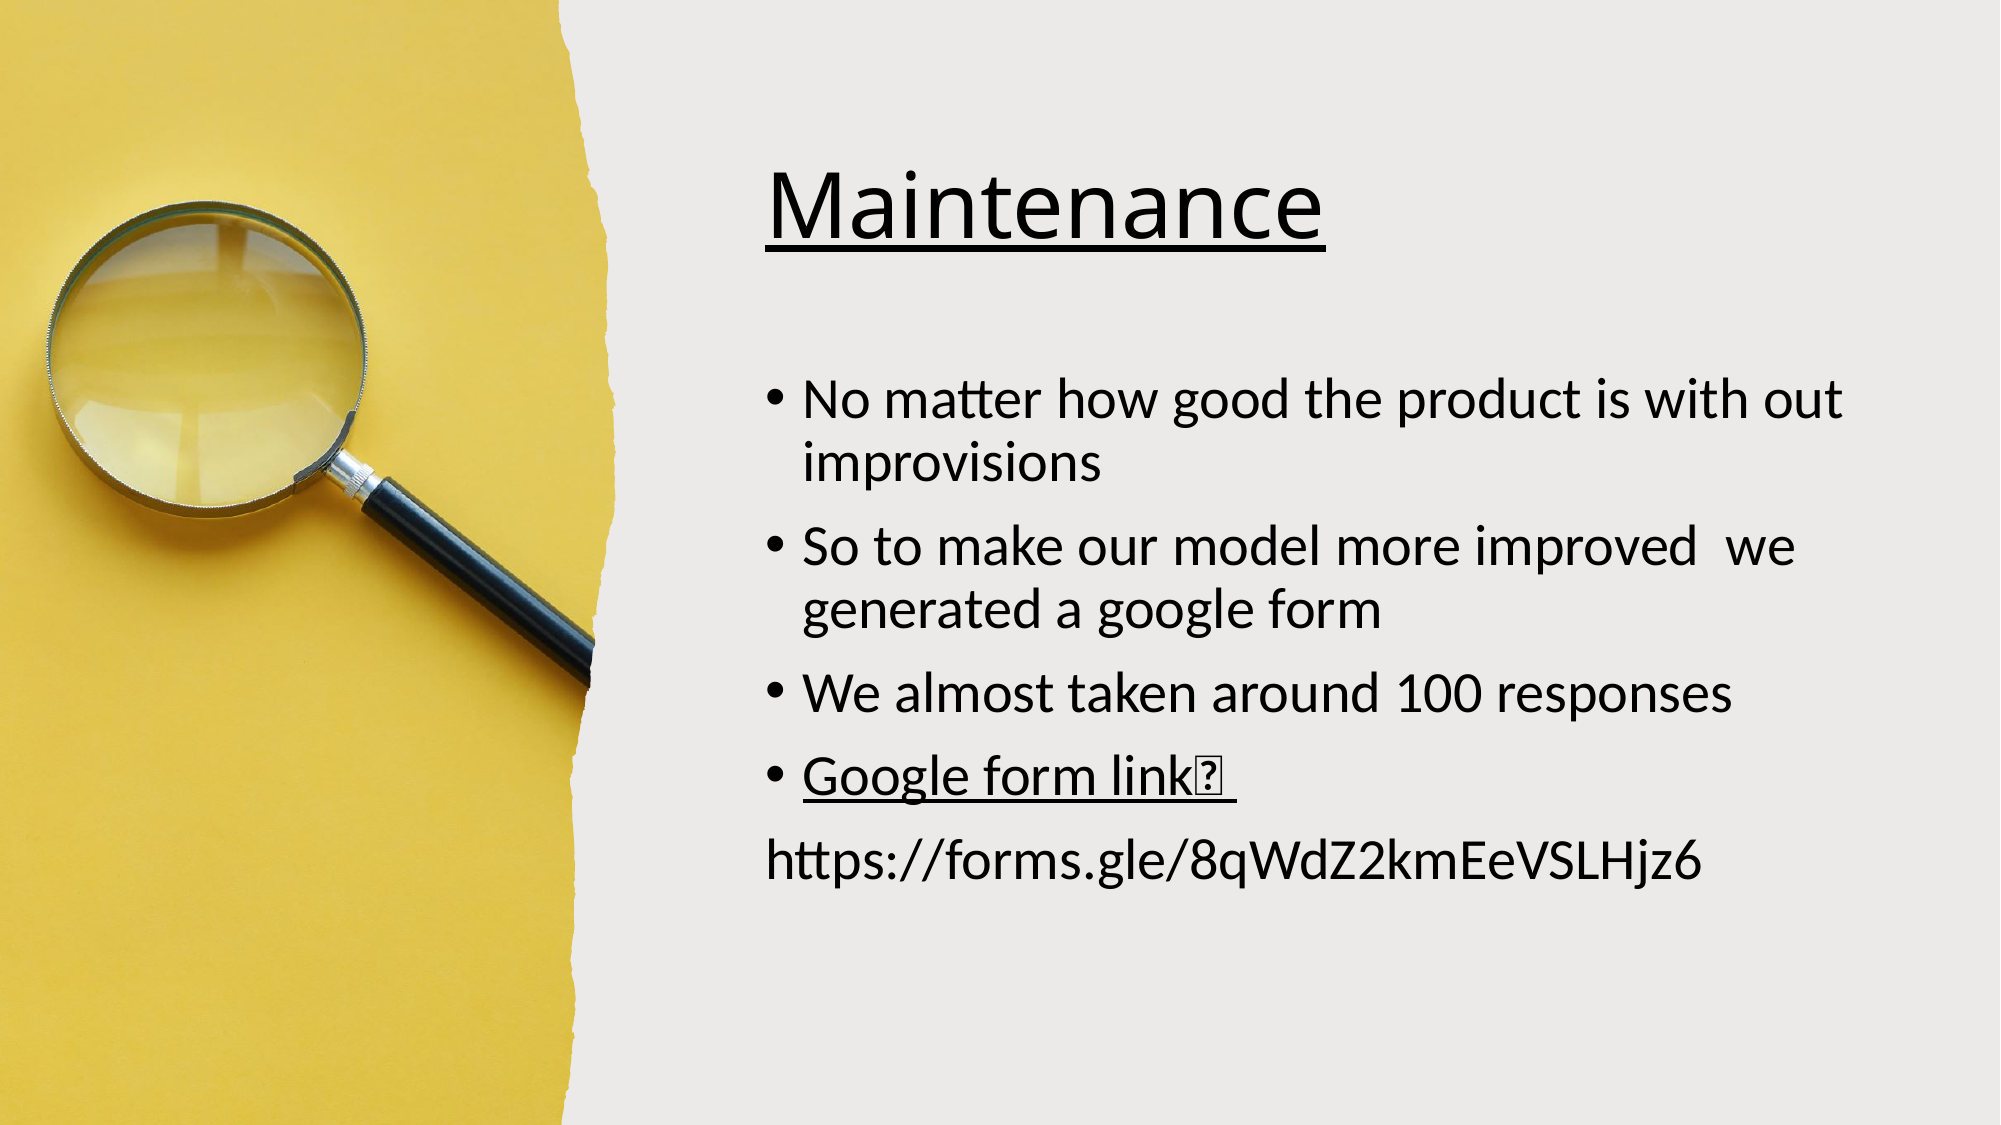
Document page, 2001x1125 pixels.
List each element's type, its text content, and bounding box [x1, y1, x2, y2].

title Maintenance [750, 98, 1863, 319]
list No matter how good the product is with out improvisions So to make our model more improved we generated a google form We almost taken around 100 responses Google form link🔗 https://forms.gle/8qWdZ2kmEeVSLHjz6 [750, 361, 1959, 1027]
picture [0, 0, 616, 1125]
text_box [616, 0, 2000, 1125]
